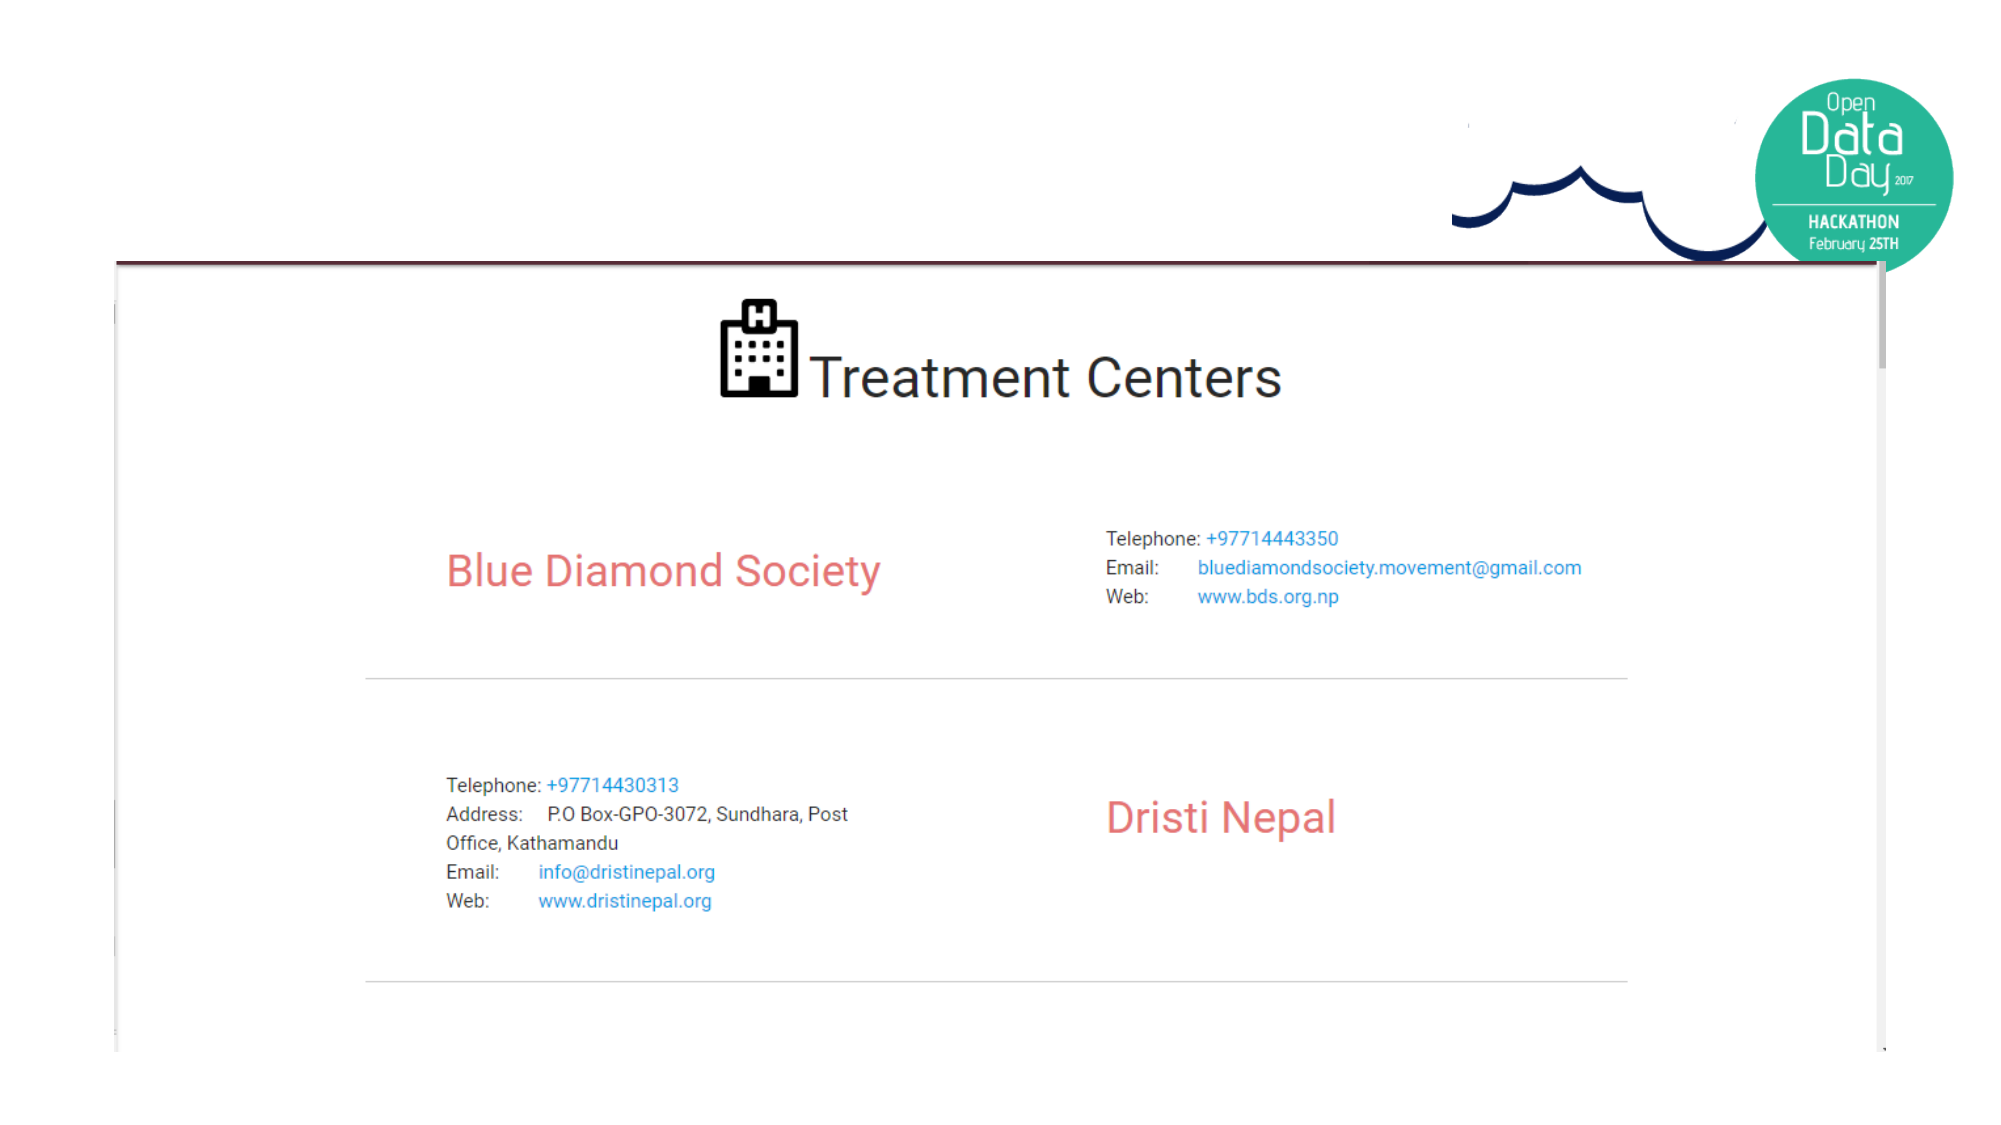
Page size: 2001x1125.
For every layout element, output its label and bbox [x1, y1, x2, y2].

picture [114, 51, 1954, 1052]
